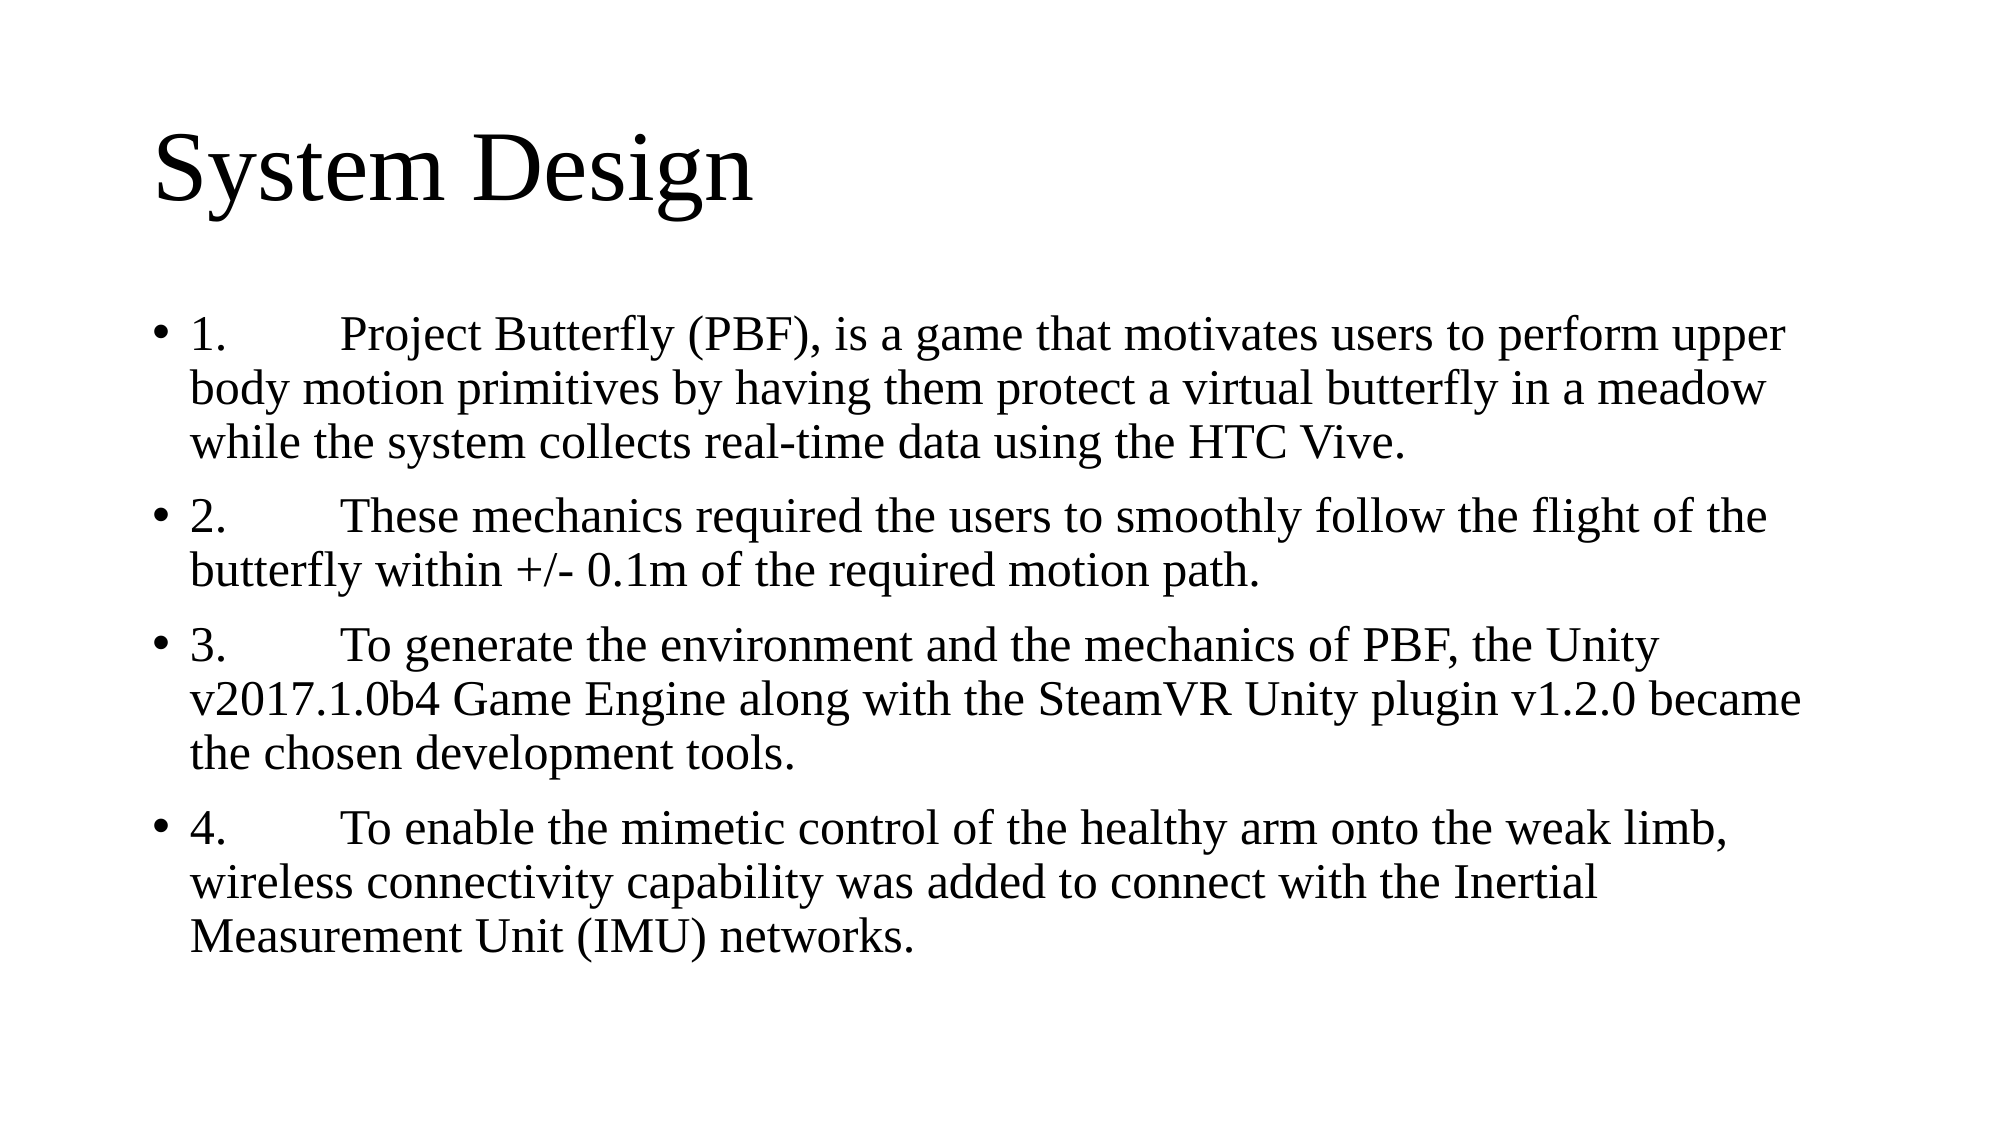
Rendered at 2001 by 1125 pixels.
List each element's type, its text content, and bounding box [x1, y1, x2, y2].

title System Design [137, 59, 1863, 278]
list 1. Project Butterfly (PBF), is a game that motivates users to perform upper body motion primitives by having them protect a virtual butterfly in a meadow while the system collects real-time data using the HTC Vive. 2. These mechanics required the users to smoothly follow the flight of the butterfly within +/- 0.1m of the required motion path. 3. To generate the environment and the mechanics of PBF, the Unity v2017.1.0b4 Game Engine along with the SteamVR Unity plugin v1.2.0 became the chosen development tools. 4. To enable the mimetic control of the healthy arm onto the weak limb, wireless connectivity capability was added to connect with the Inertial Measurement Unit (IMU) networks. [137, 299, 1863, 1014]
